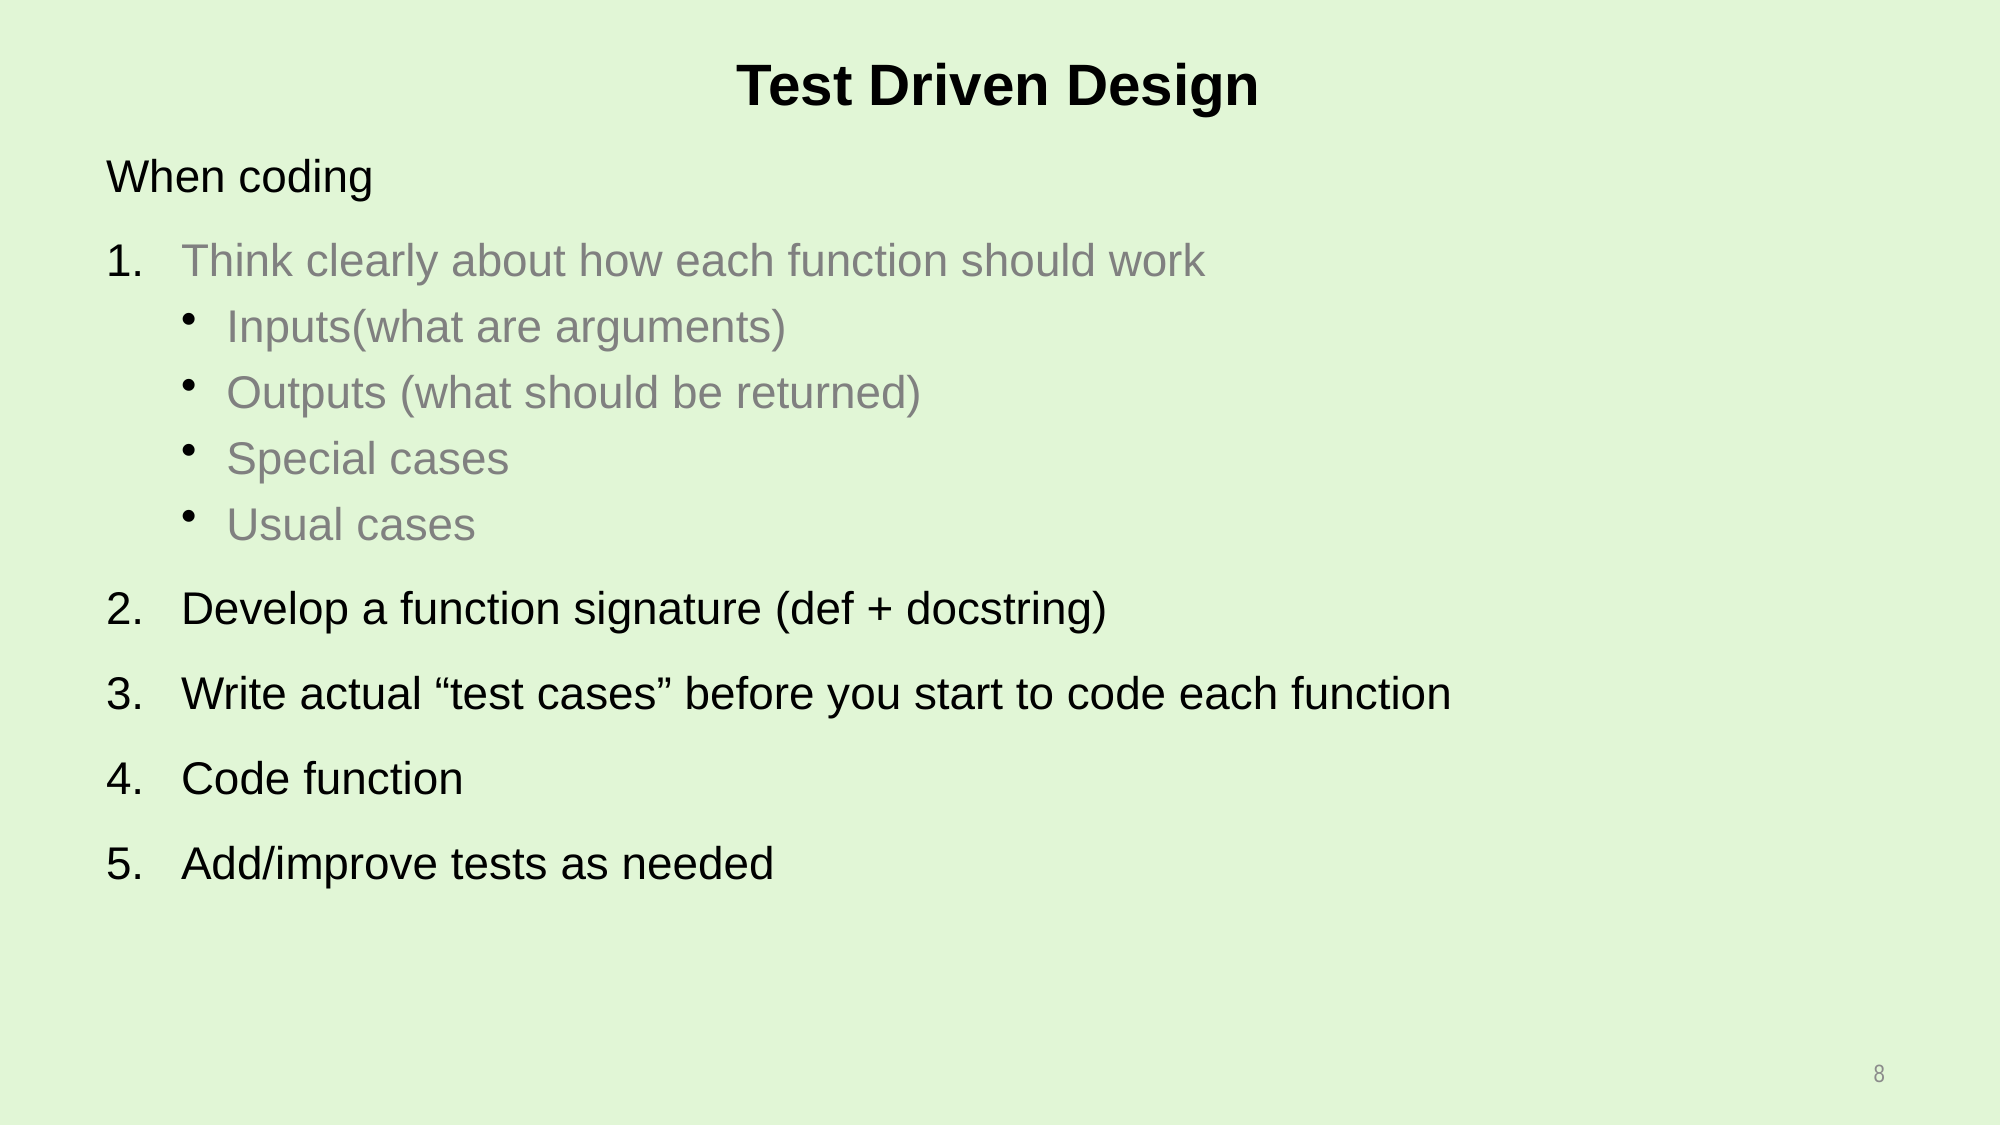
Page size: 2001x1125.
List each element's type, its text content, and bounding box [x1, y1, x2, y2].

title Test Driven Design [150, 12, 1848, 138]
slide_number 8 [1433, 1042, 1900, 1103]
list When coding Think clearly about how each function should work Inputs(what are arguments) Outputs (what should be returned) Special cases Usual cases Develop a function signature (def + docstring) Write actual “test cases” before you start to code each function Code function Add/improve tests as needed [91, 138, 1908, 1060]
